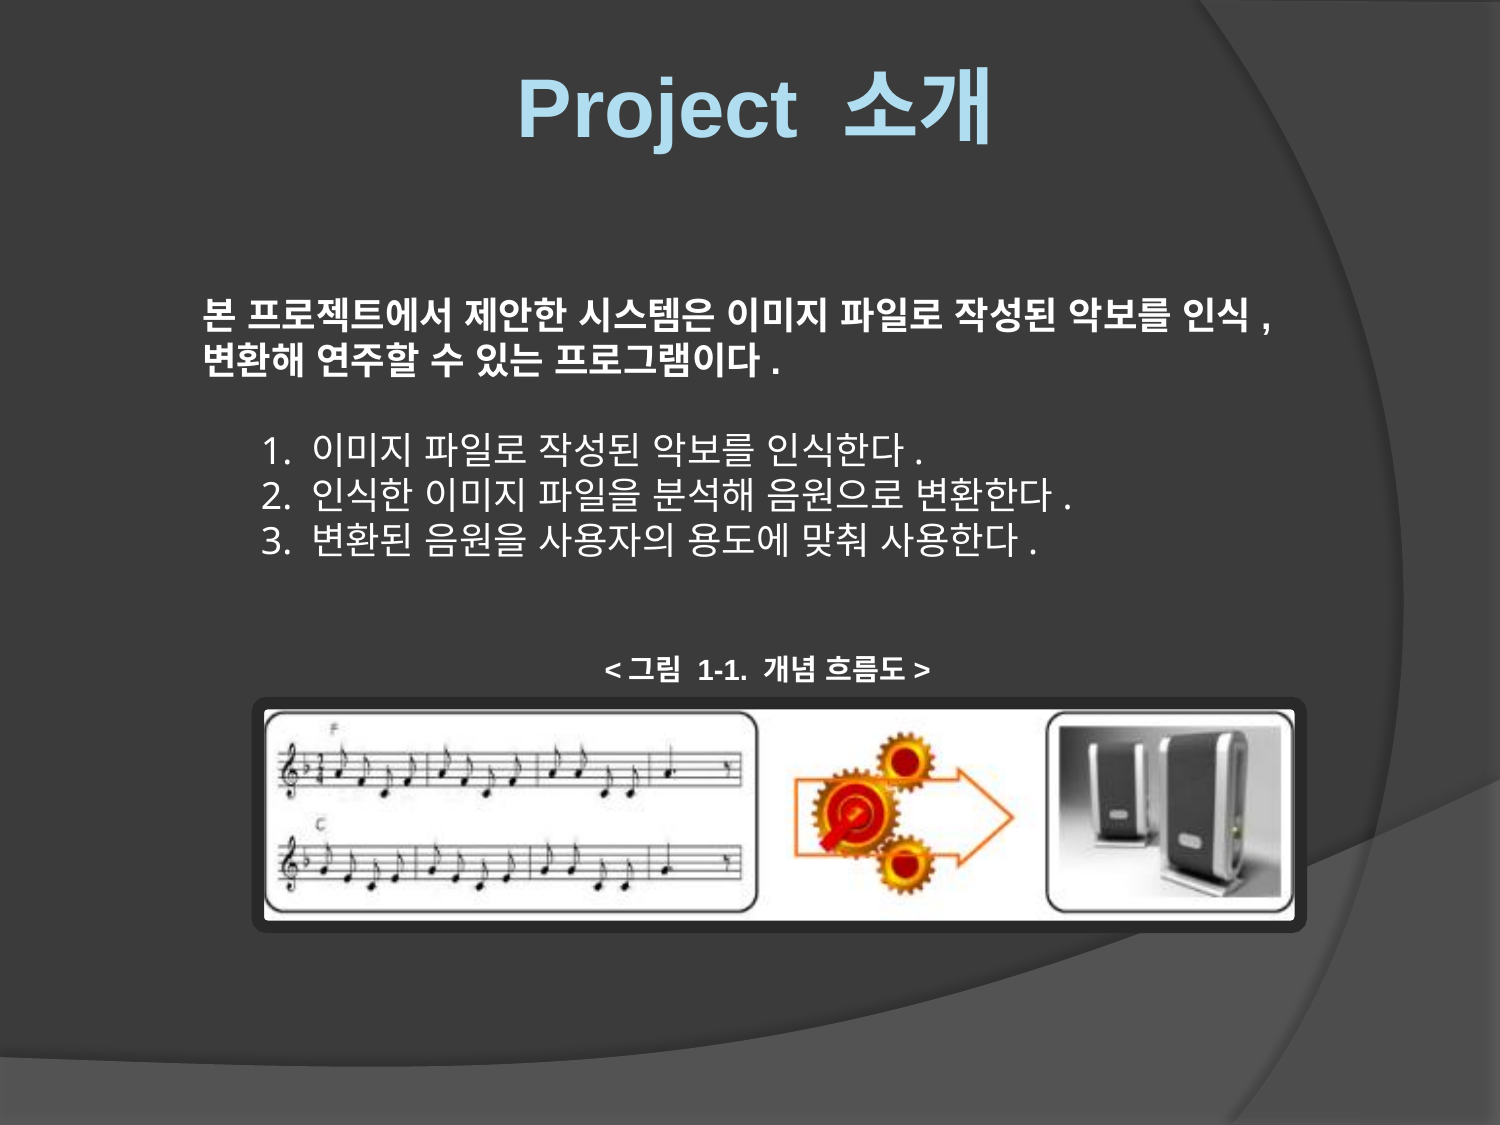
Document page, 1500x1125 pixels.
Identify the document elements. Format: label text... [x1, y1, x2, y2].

text_box 본 프로젝트에서 제안한 시스템은 이미지 파일로 작성된 악보를 인식, 변환해 연주할 수 있는 프로그램이다. 1. 이미지 파일로 작성된 악보를 인식한다. 2. 인식한 이미지 파일을 분석해 음원으로 변환한다. 3. 변환된 음원을 사용자의 용도에 맞춰 사용한다. <그림 1-1. 개념 흐름도> [187, 239, 1348, 739]
picture [257, 702, 1302, 928]
text_box Project 소개 [501, 46, 1010, 162]
